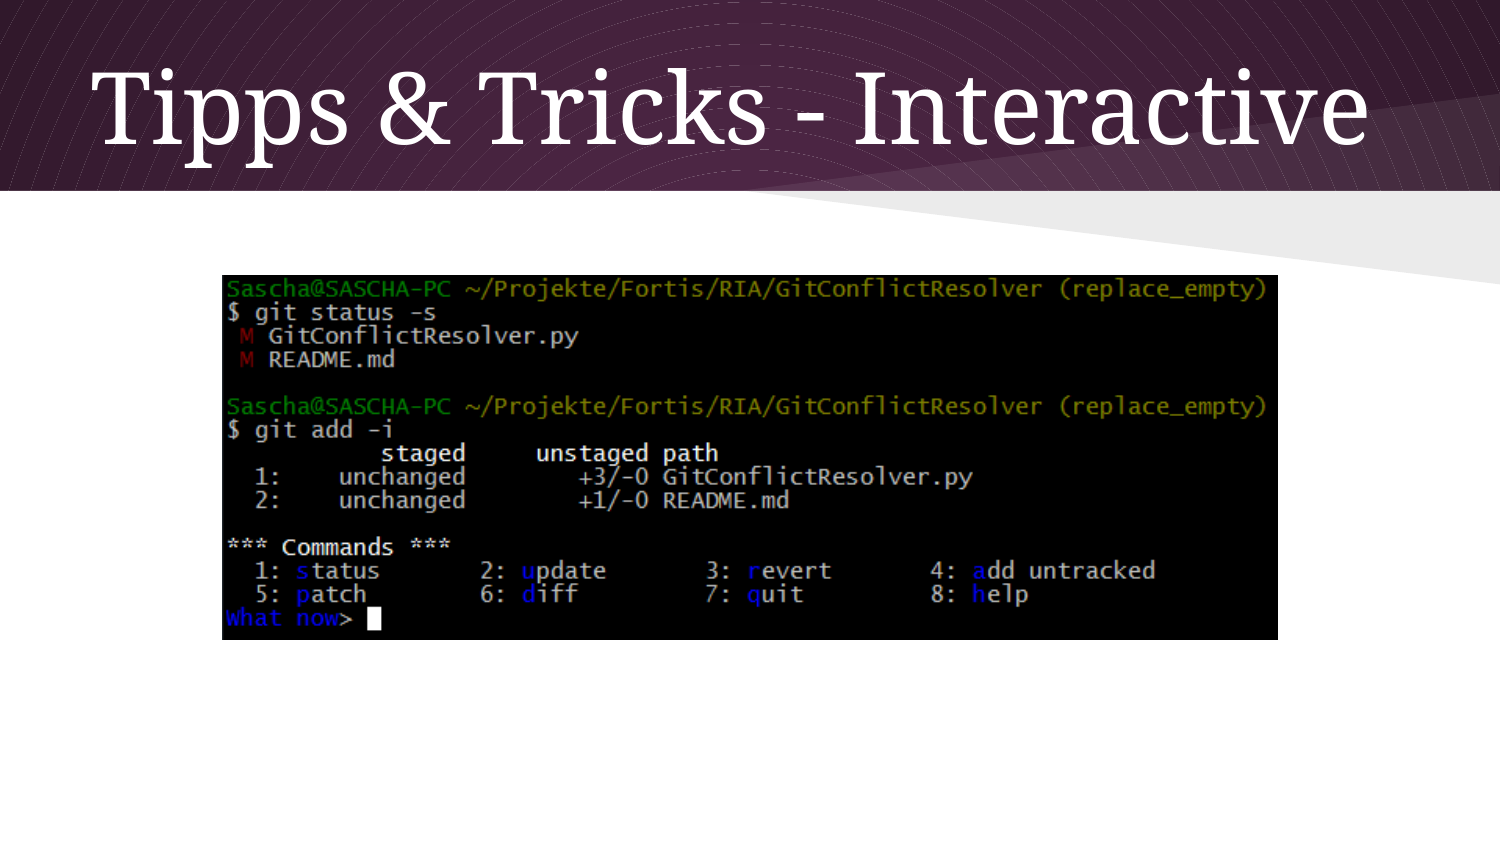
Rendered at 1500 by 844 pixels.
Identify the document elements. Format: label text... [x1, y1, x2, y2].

picture [222, 275, 1278, 641]
title Tipps & Tricks - Interactive [75, 33, 1425, 175]
